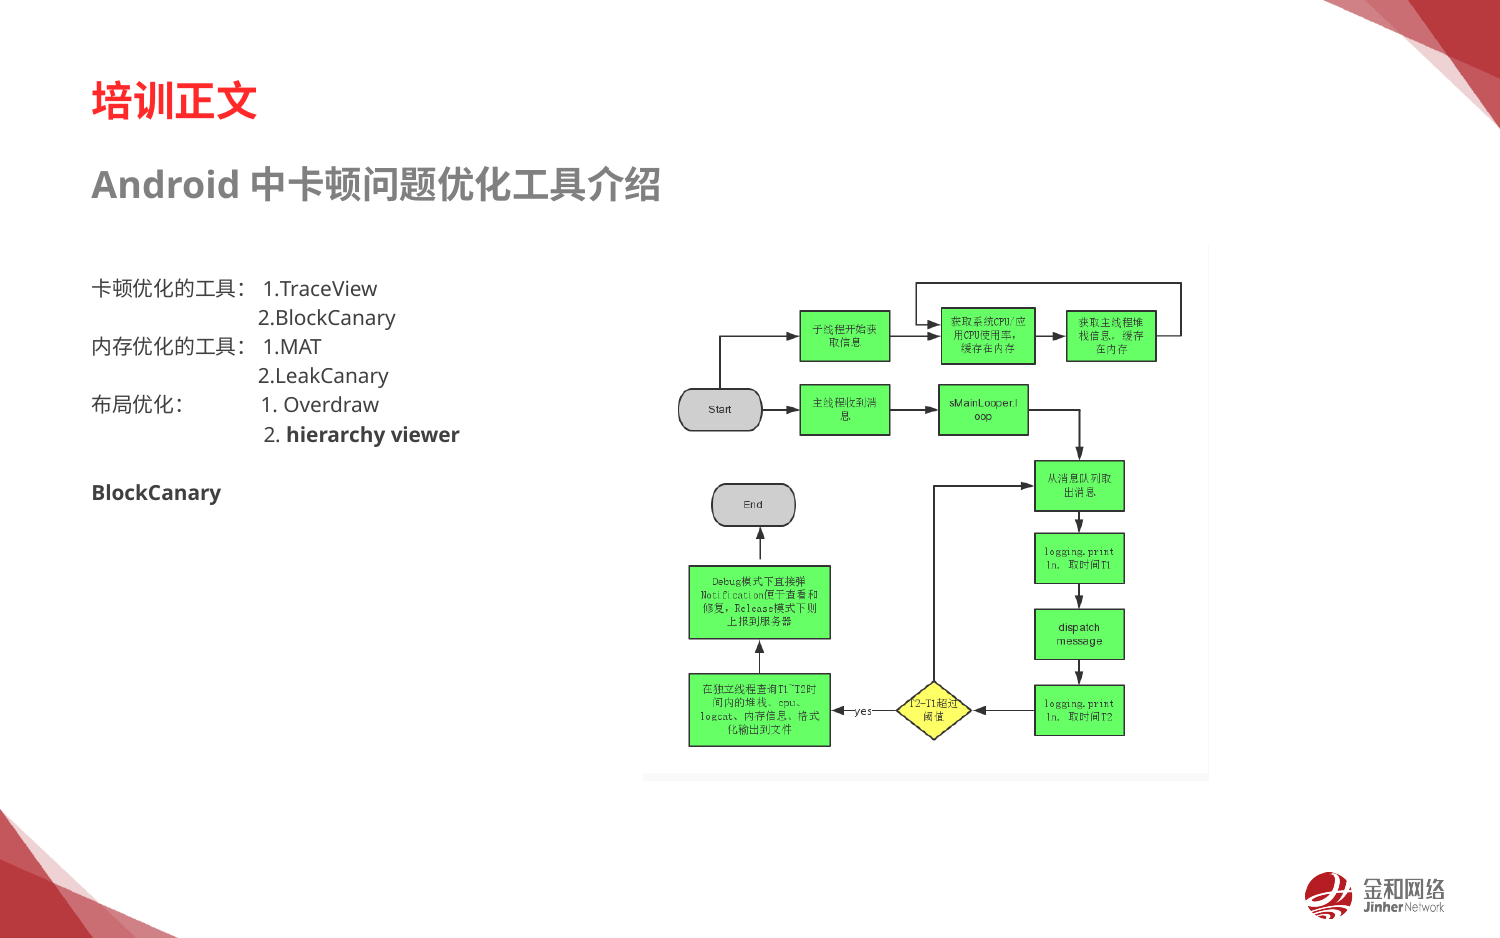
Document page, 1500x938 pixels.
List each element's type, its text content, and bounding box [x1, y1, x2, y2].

picture [1305, 872, 1444, 919]
title 培训正文 [76, 67, 1447, 150]
list Android中卡顿问题优化工具介绍 [76, 154, 1447, 223]
list 卡顿优化的工具：1.TraceView 2.BlockCanary 内存优化的工具：1.MAT 2.LeakCanary 布局优化： 1. Overdraw 2. hierarchy viewer BlockCanary [76, 267, 1447, 847]
picture [1322, 0, 1500, 129]
picture [643, 244, 1210, 781]
picture [0, 809, 178, 938]
